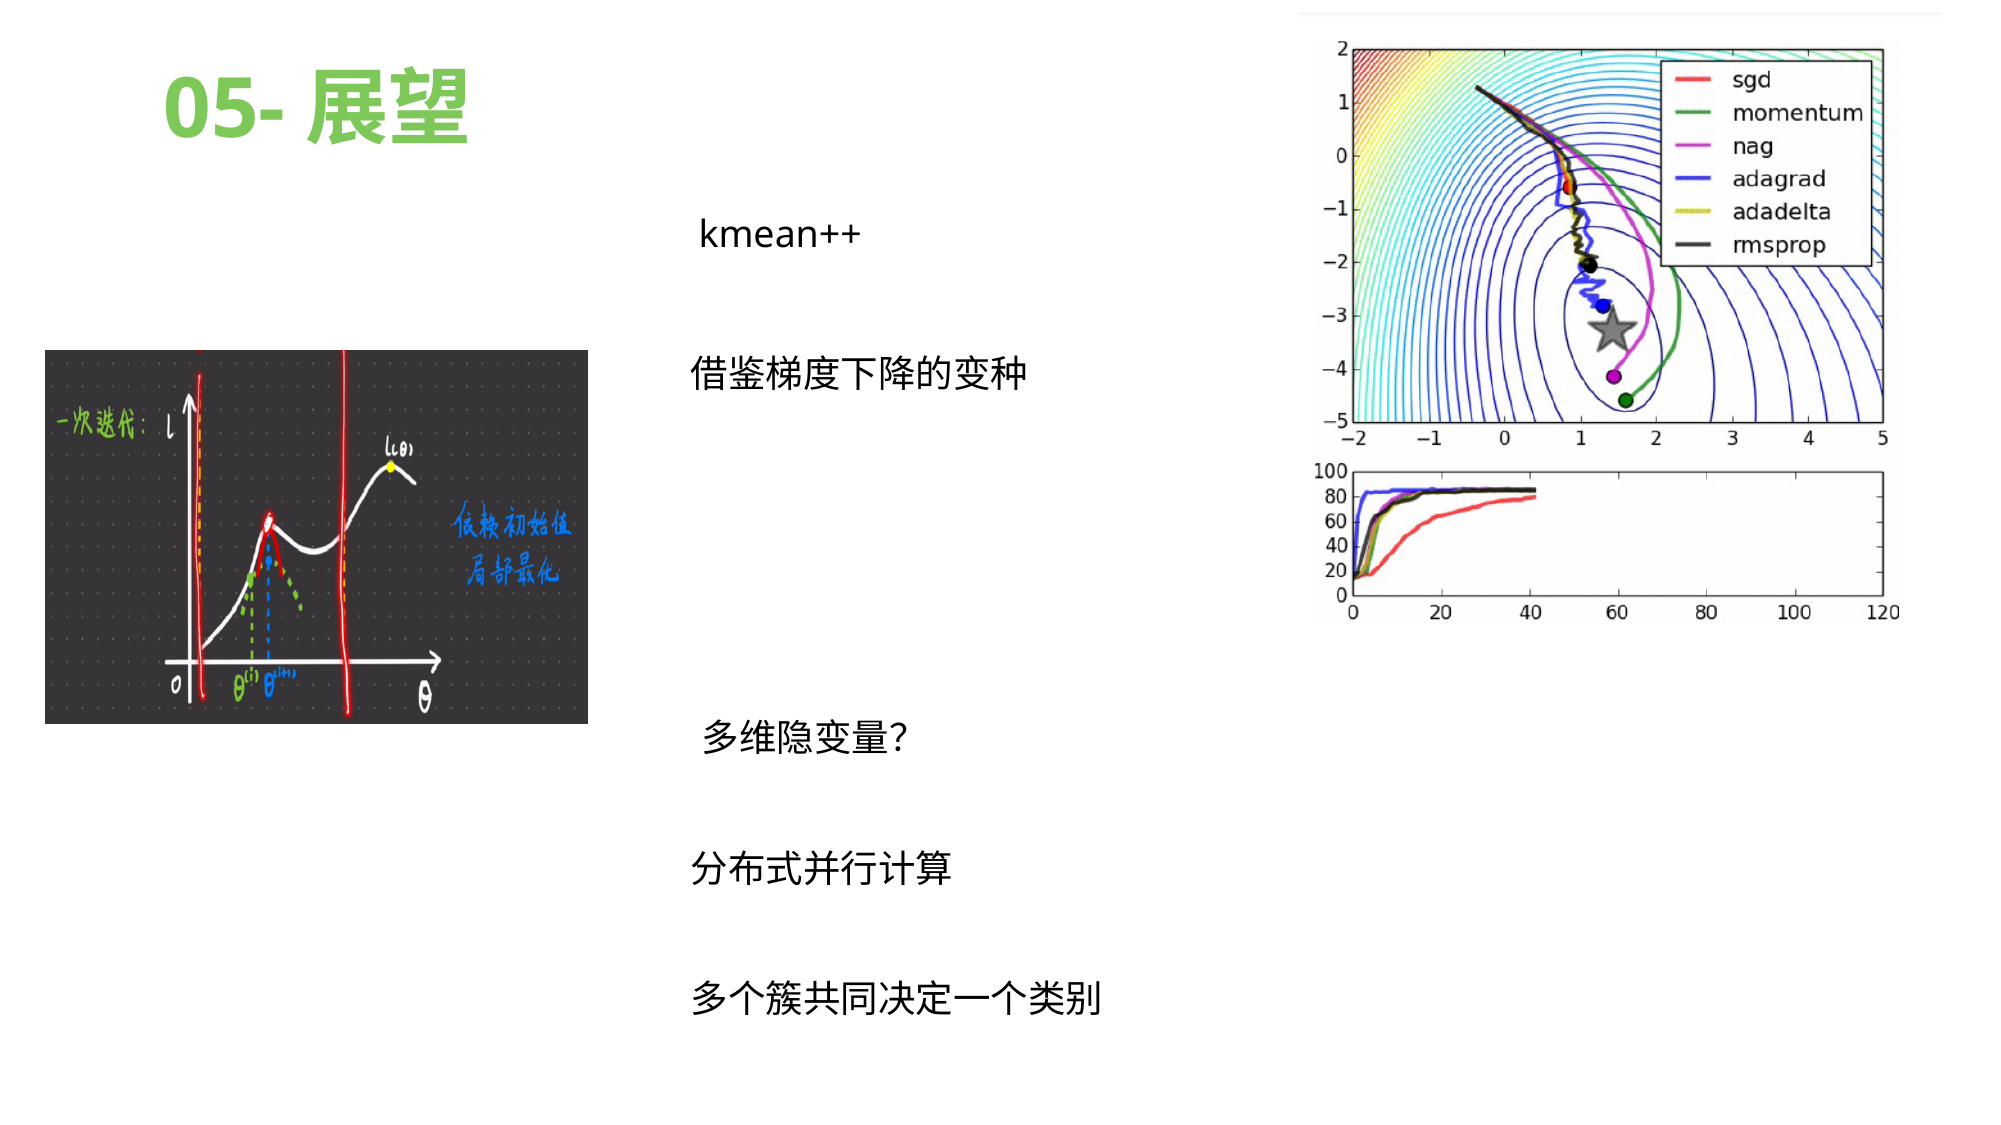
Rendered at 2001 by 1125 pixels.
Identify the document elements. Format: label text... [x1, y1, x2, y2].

text_box 借鉴梯度下降的变种 [676, 343, 1298, 403]
picture [1298, 11, 1942, 637]
text_box 多维隐变量？ [687, 706, 1354, 767]
text_box 分布式并行计算 [676, 837, 1343, 897]
picture [44, 343, 588, 729]
text_box 多个簇共同决定一个类别 [676, 967, 1343, 1028]
text_box kmean++ [683, 202, 1298, 263]
text_box 05-展望 [75, 46, 1076, 162]
